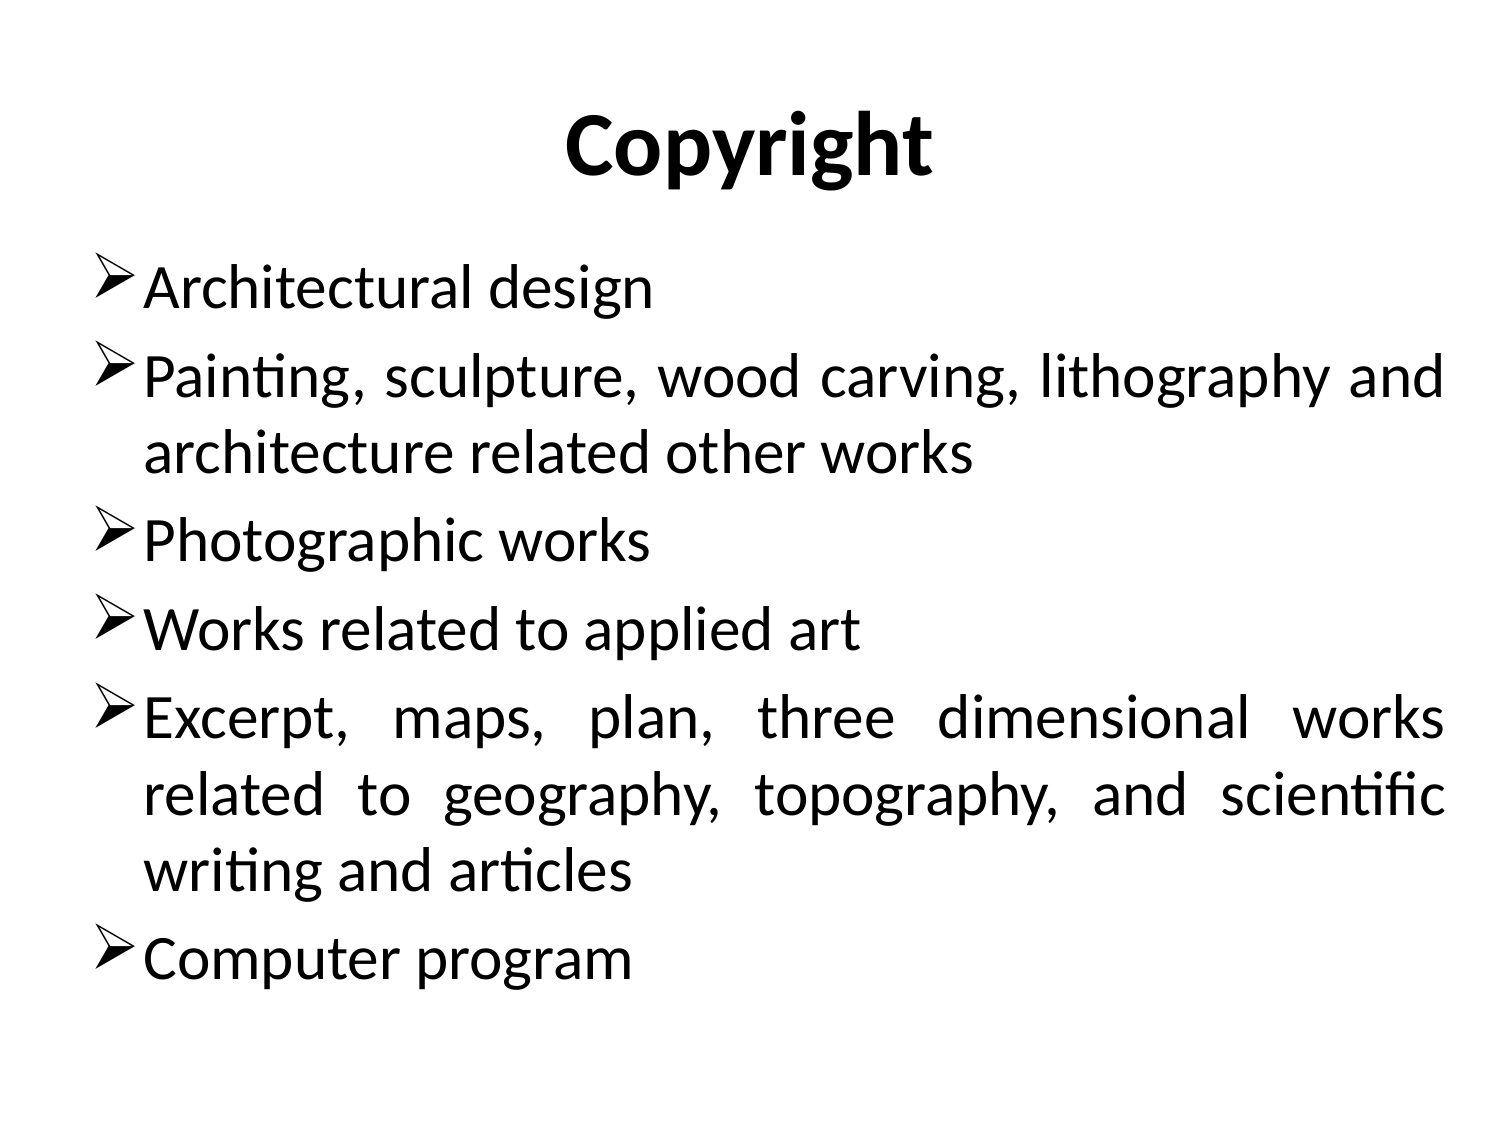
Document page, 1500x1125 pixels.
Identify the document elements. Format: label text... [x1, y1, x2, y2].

list Architectural design Painting, sculpture, wood carving, lithography and architecture related other works Photographic works Works related to applied art Excerpt, maps, plan, three dimensional works related to geography, topography, and scientific writing and articles Computer program [75, 237, 1463, 1005]
title Copyright [75, 45, 1425, 233]
